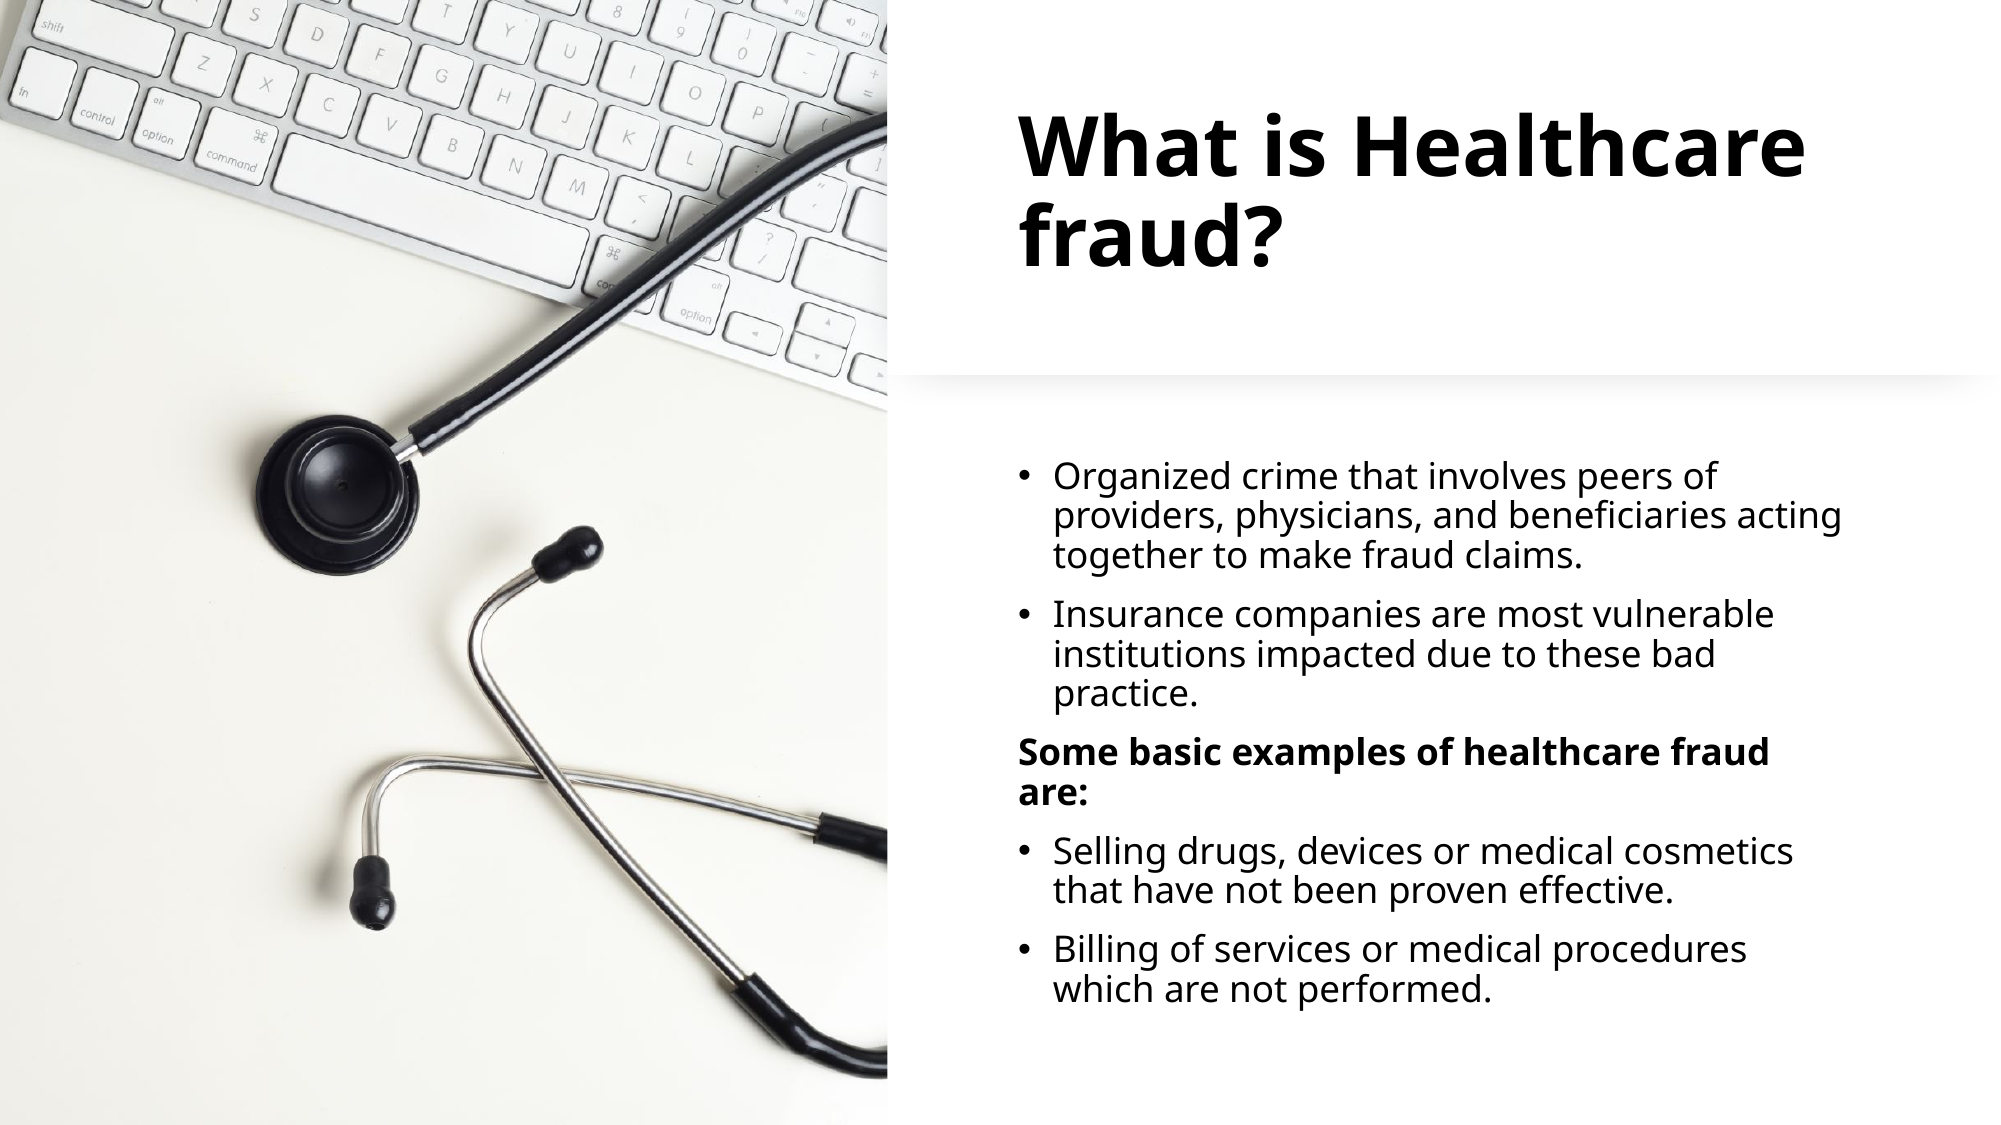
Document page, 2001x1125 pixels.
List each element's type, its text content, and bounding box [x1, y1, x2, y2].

picture [0, 0, 888, 1125]
text_box [888, 0, 2000, 376]
title What is Healthcare fraud? [1003, 66, 1900, 323]
list Organized crime that involves peers of providers, physicians, and beneficiaries acting together to make fraud claims. Insurance companies are most vulnerable institutions impacted due to these bad practice. Some basic examples of healthcare fraud are: Selling drugs, devices or medical cosmetics that have not been proven effective. Billing of services or medical procedures which are not performed. [1003, 450, 1864, 1024]
text_box [888, 376, 2000, 1125]
